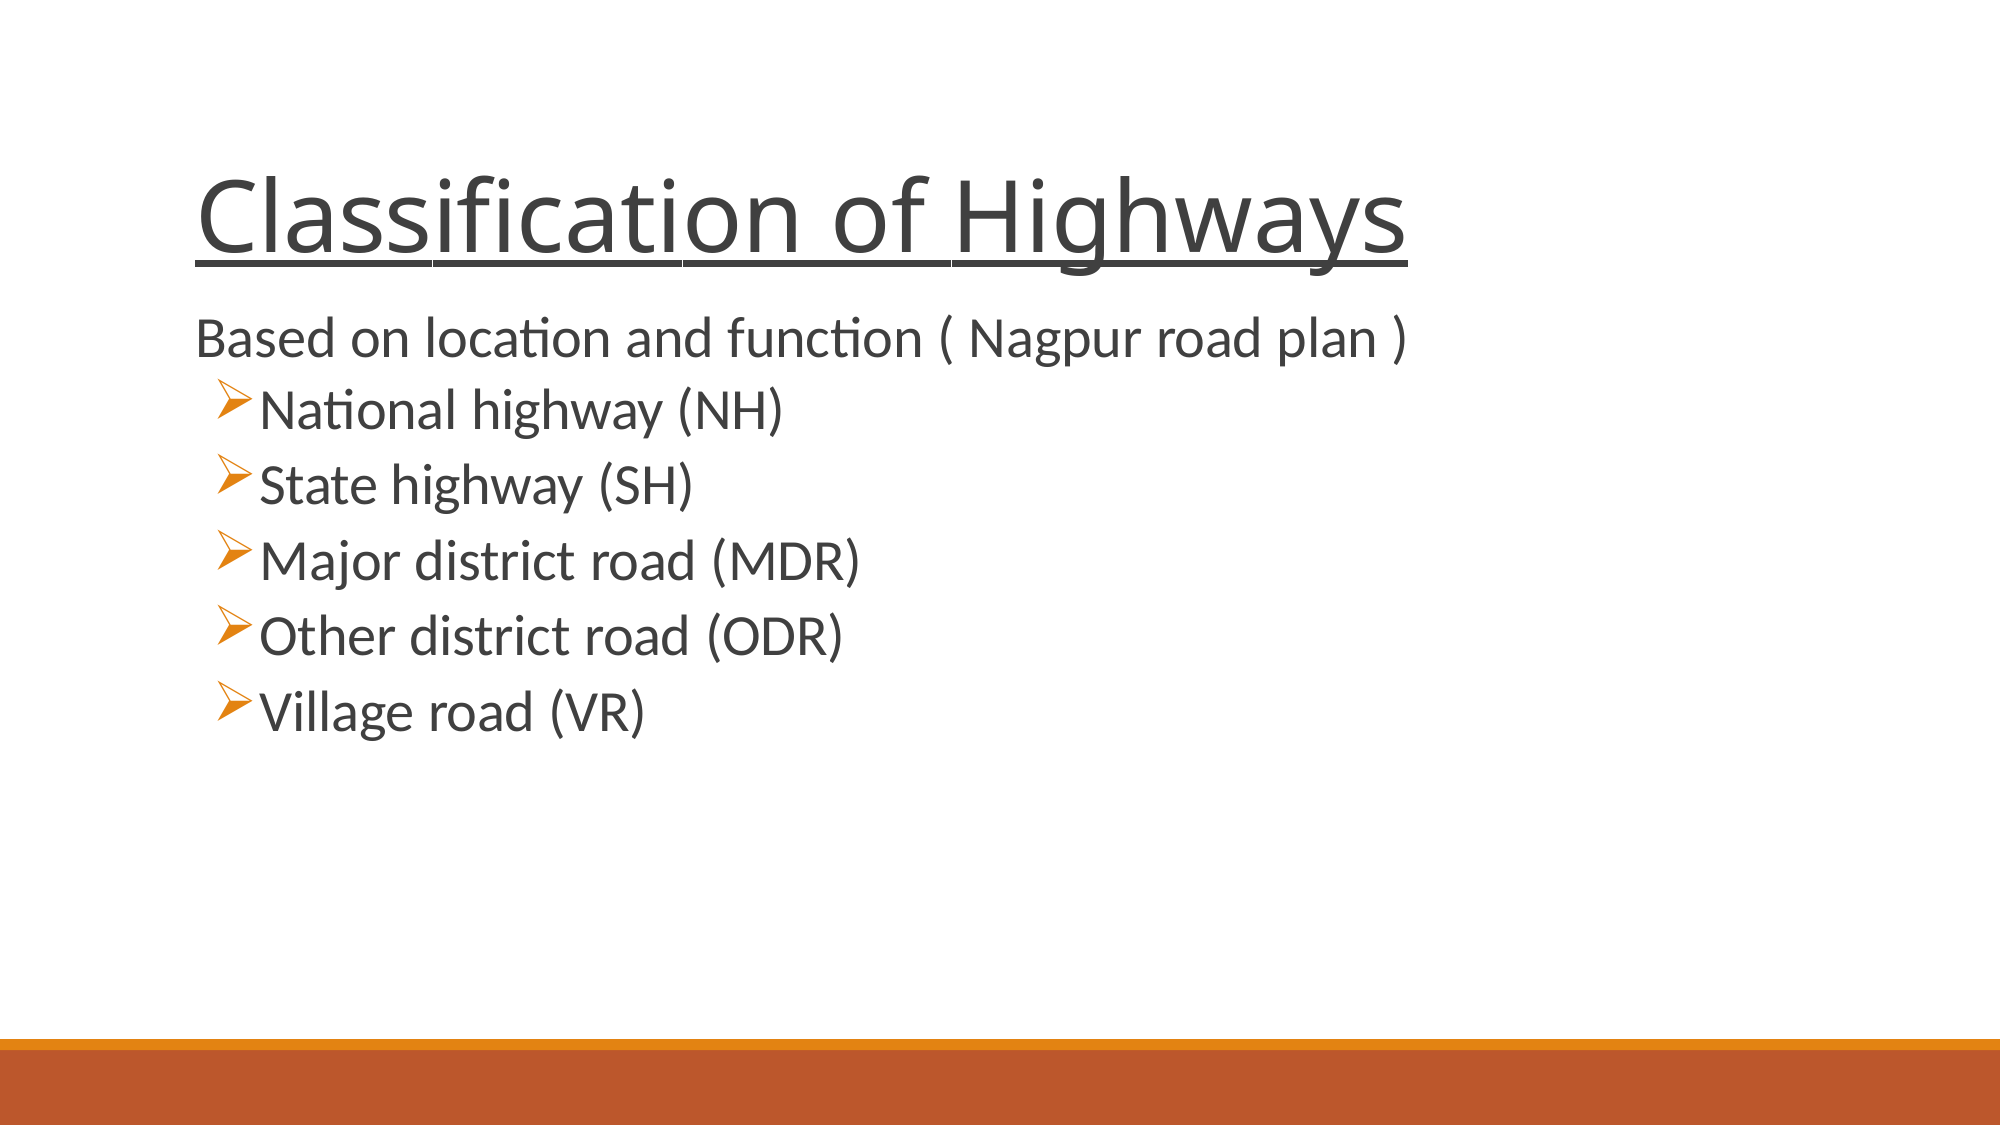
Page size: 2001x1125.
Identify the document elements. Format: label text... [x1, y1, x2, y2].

title Classification of Highways [167, 149, 1833, 392]
text_box Based on location and function ( Nagpur road plan ) National highway (NH) State highway (SH) Major district road (MDR) Other district road (ODR) Village road (VR) [192, 297, 1419, 743]
